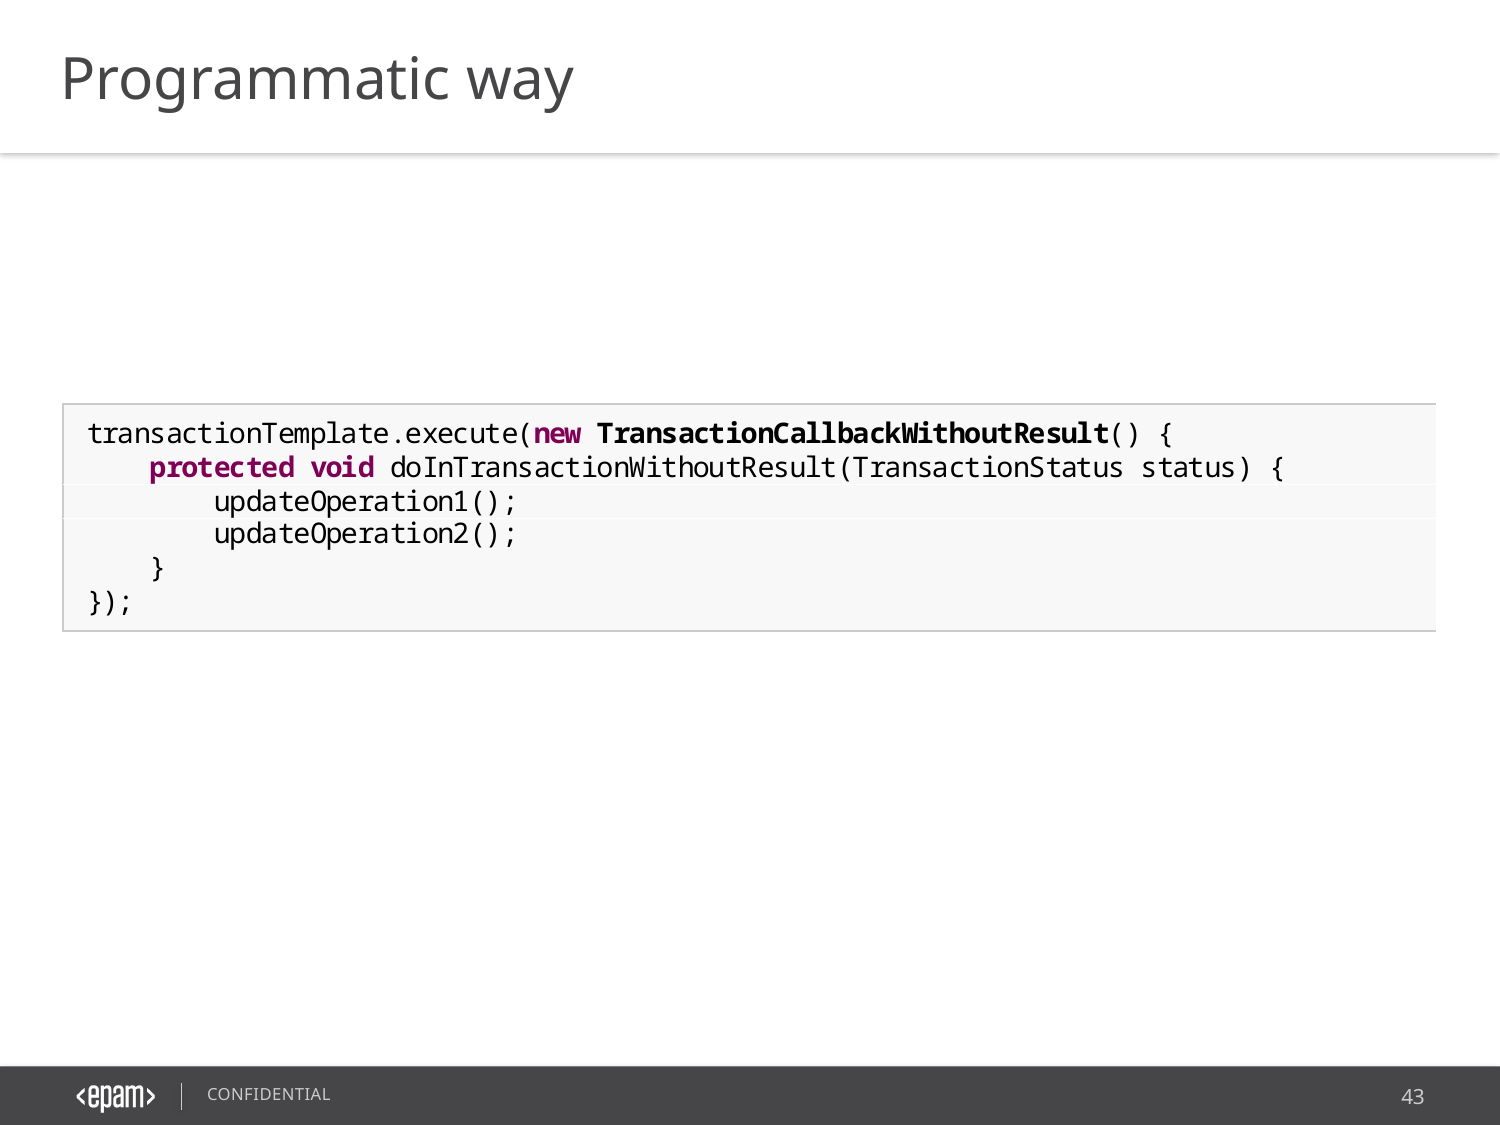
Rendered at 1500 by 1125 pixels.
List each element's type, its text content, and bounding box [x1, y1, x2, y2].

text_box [60, 401, 1440, 1125]
list Programmatic way [0, 0, 1500, 153]
